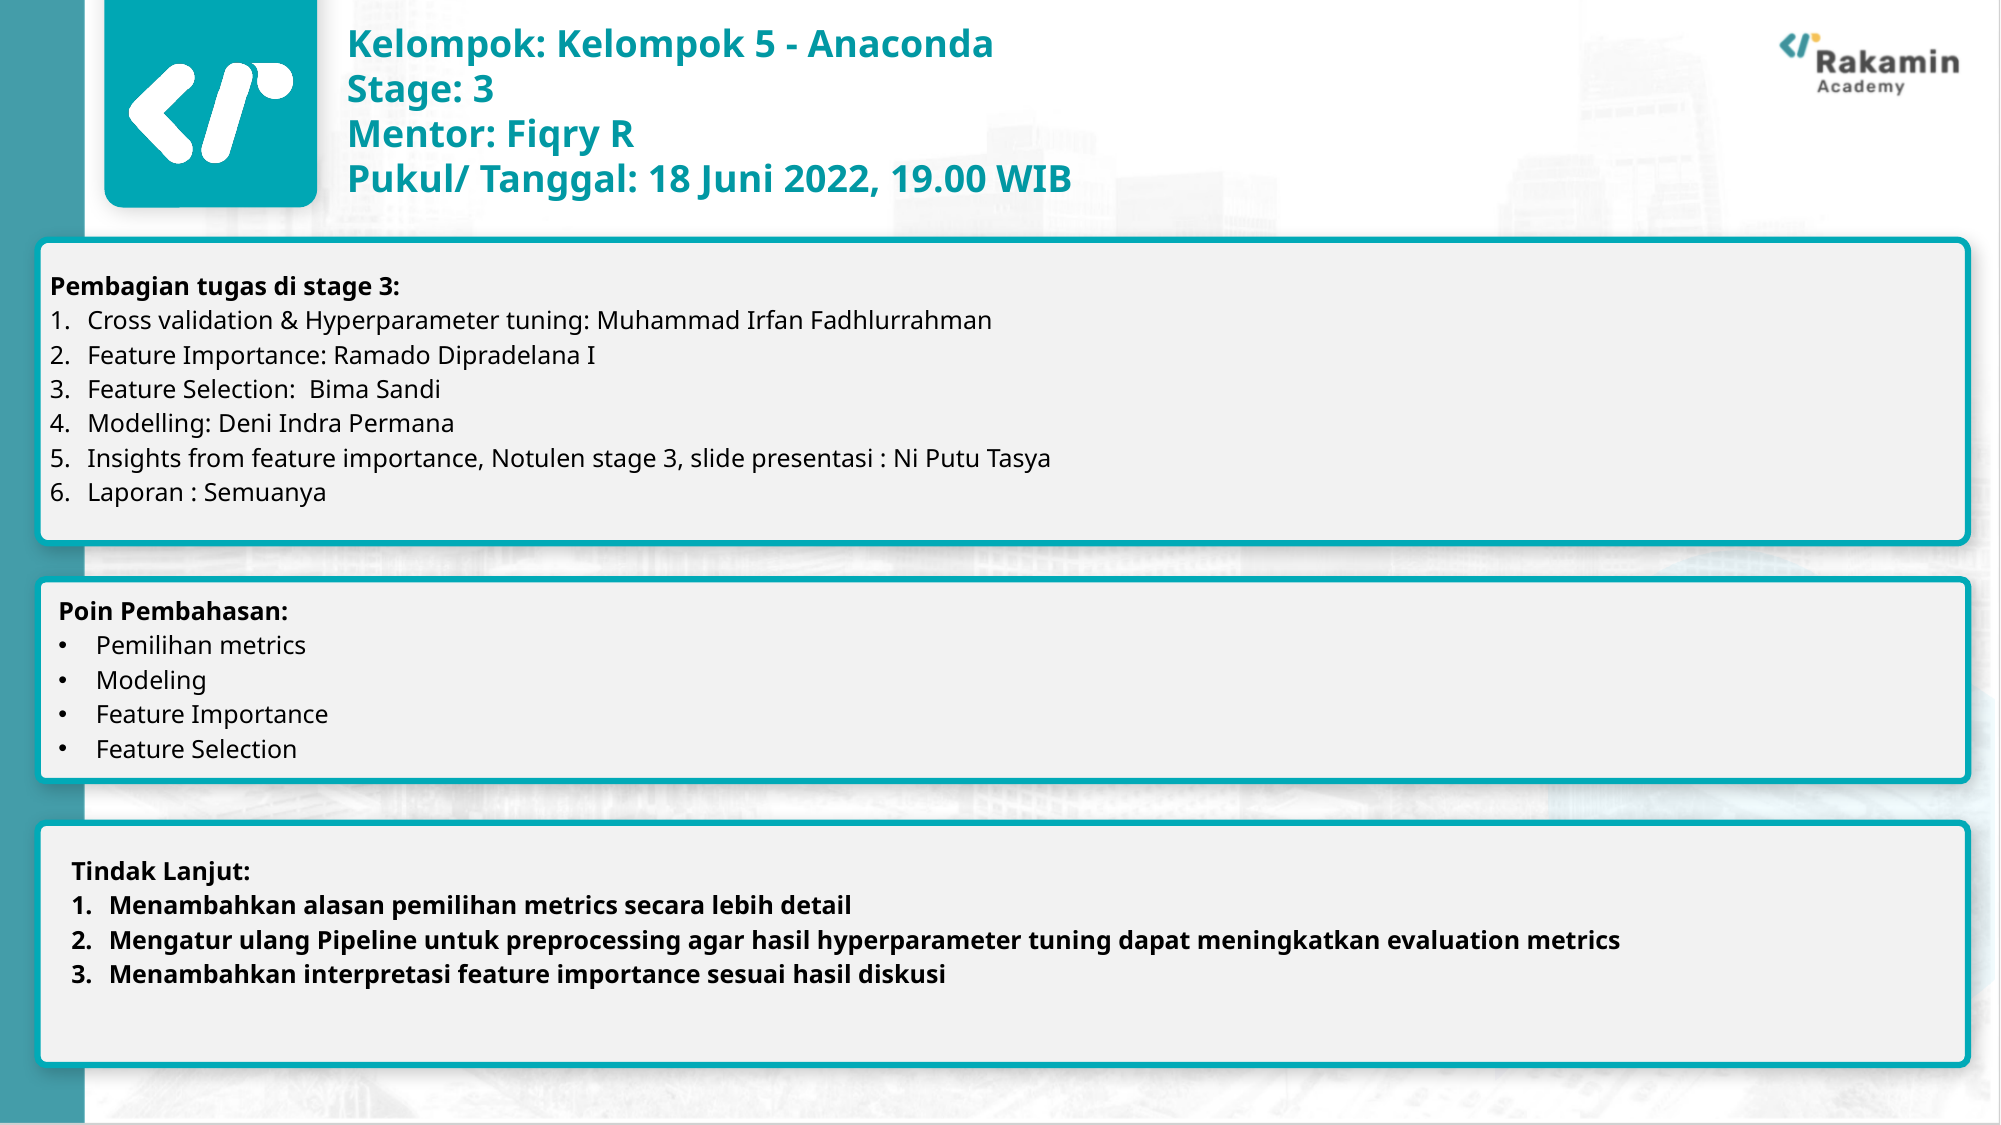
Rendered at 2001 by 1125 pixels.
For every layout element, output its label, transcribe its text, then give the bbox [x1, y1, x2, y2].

text_box [37, 822, 1490, 1066]
text_box Poin Pembahasan: Pemilihan metrics Modeling Feature Importance Feature Selection [43, 583, 1490, 726]
text_box [37, 579, 1490, 782]
text_box Pembagian tugas di stage 3: Cross validation & Hyperparameter tuning: Muhammad Irfan Fadhlurrahman Feature Importance: Ramado Dipradelana I Feature Selection: ⁨Bima⁩ Sandi Modelling: Deni Indra Permana Insights from feature importance, Notulen stage 3, slide presentasi : Ni Putu Tasya Laporan : Semuanya [34, 258, 1960, 520]
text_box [96, 0, 325, 208]
picture [0, 0, 2001, 1125]
text_box Kelompok: Kelompok 5 - Anaconda Stage: 3 Mentor: Fiqry R Pukul/ Tanggal: 18 Juni 2022, 19.00 WIB [331, 12, 1963, 215]
text_box Tindak Lanjut: Menambahkan alasan pemilihan metrics secara lebih detail Mengatur ulang Pipeline untuk preprocessing agar hasil hyperparameter tuning dapat meningkatkan evaluation metrics Menambahkan interpretasi feature importance sesuai hasil diskusi [56, 843, 1490, 1075]
text_box [37, 239, 1968, 544]
